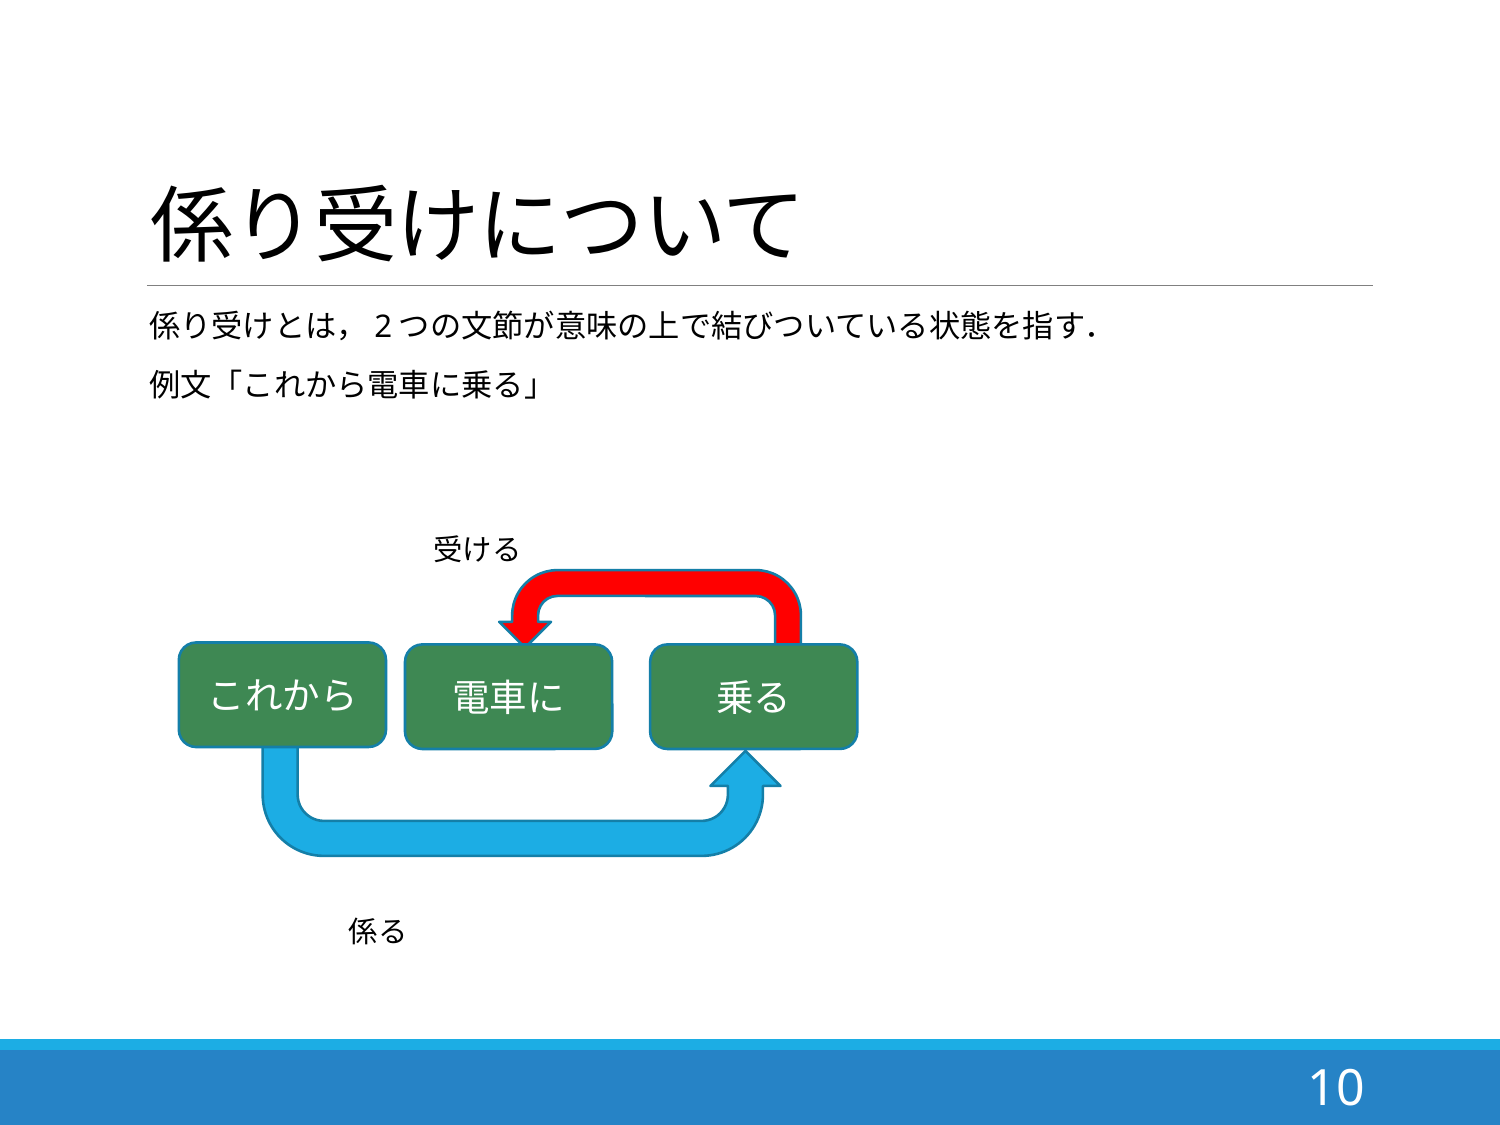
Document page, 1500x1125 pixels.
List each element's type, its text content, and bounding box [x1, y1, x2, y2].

slide_number 10 [1218, 1059, 1380, 1120]
text_box 電車に [403, 643, 614, 751]
text_box これから [177, 641, 388, 749]
title 係り受けについて [135, 131, 1373, 281]
text_box 乗る [648, 643, 859, 751]
list 係り受けとは，2つの文節が意味の上で結びついている状態を指す． 例文「これから電車に乗る」 受ける 係る [135, 302, 1373, 963]
